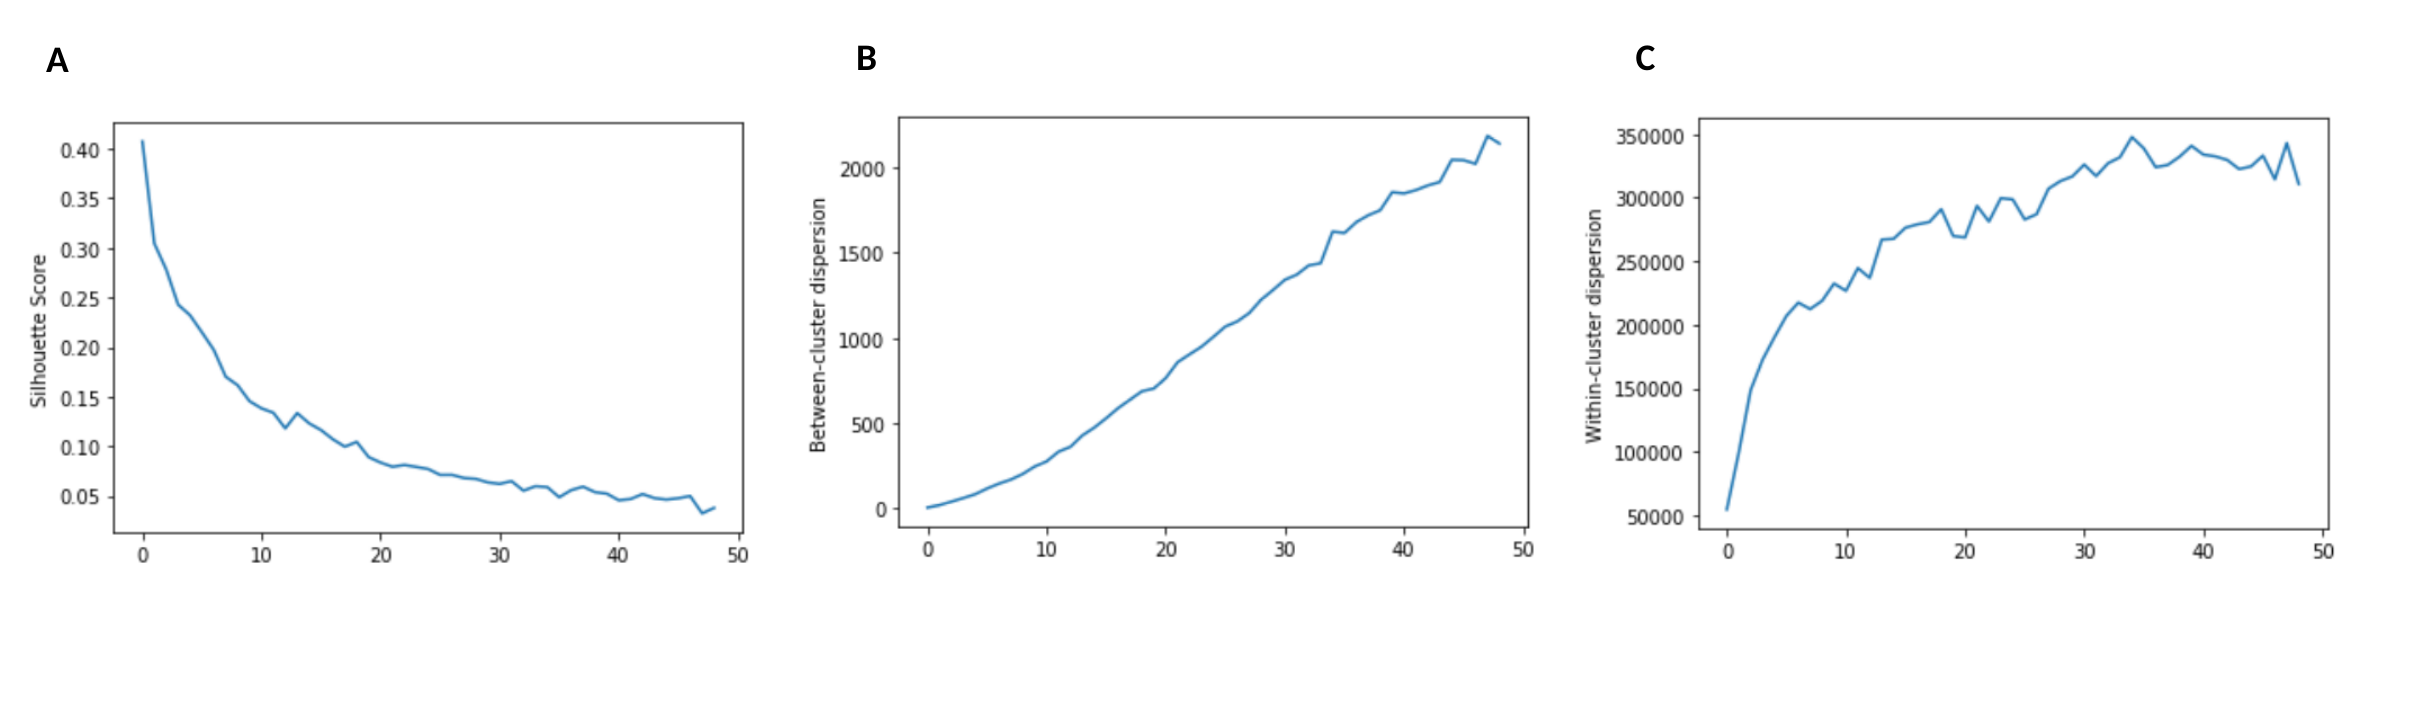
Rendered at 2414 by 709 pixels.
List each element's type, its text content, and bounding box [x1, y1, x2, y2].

text_box A [31, 27, 93, 88]
picture [794, 111, 1546, 566]
text_box C [1620, 26, 1683, 86]
picture [1571, 111, 2341, 567]
text_box B [841, 26, 903, 86]
picture [0, 111, 755, 573]
